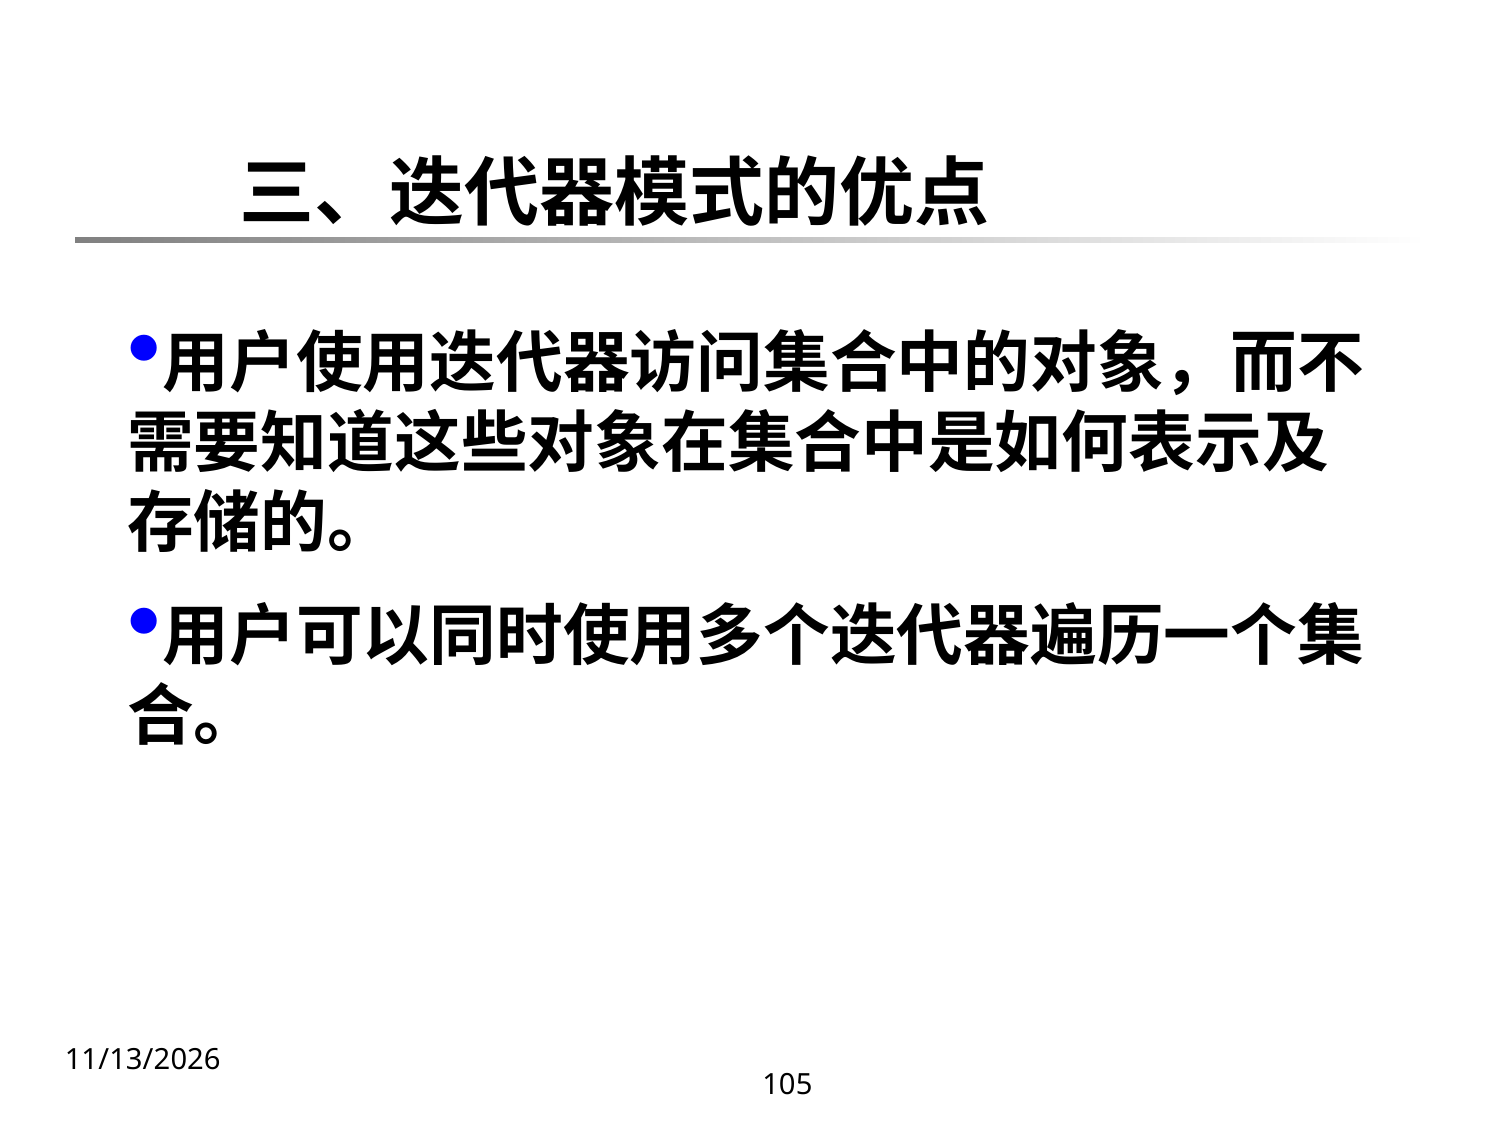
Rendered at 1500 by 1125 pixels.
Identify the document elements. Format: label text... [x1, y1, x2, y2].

text_box [549, 1037, 1025, 1113]
text_box [75, 237, 1425, 243]
text_box [49, 1012, 363, 1088]
subtitle 三、迭代器模式的优点 [224, 137, 1176, 237]
text_box 用户使用迭代器访问集合中的对象，而不需要知道这些对象在集合中是如何表示及存储的。 用户可以同时使用多个迭代器遍历一个集合。 [112, 312, 1388, 761]
